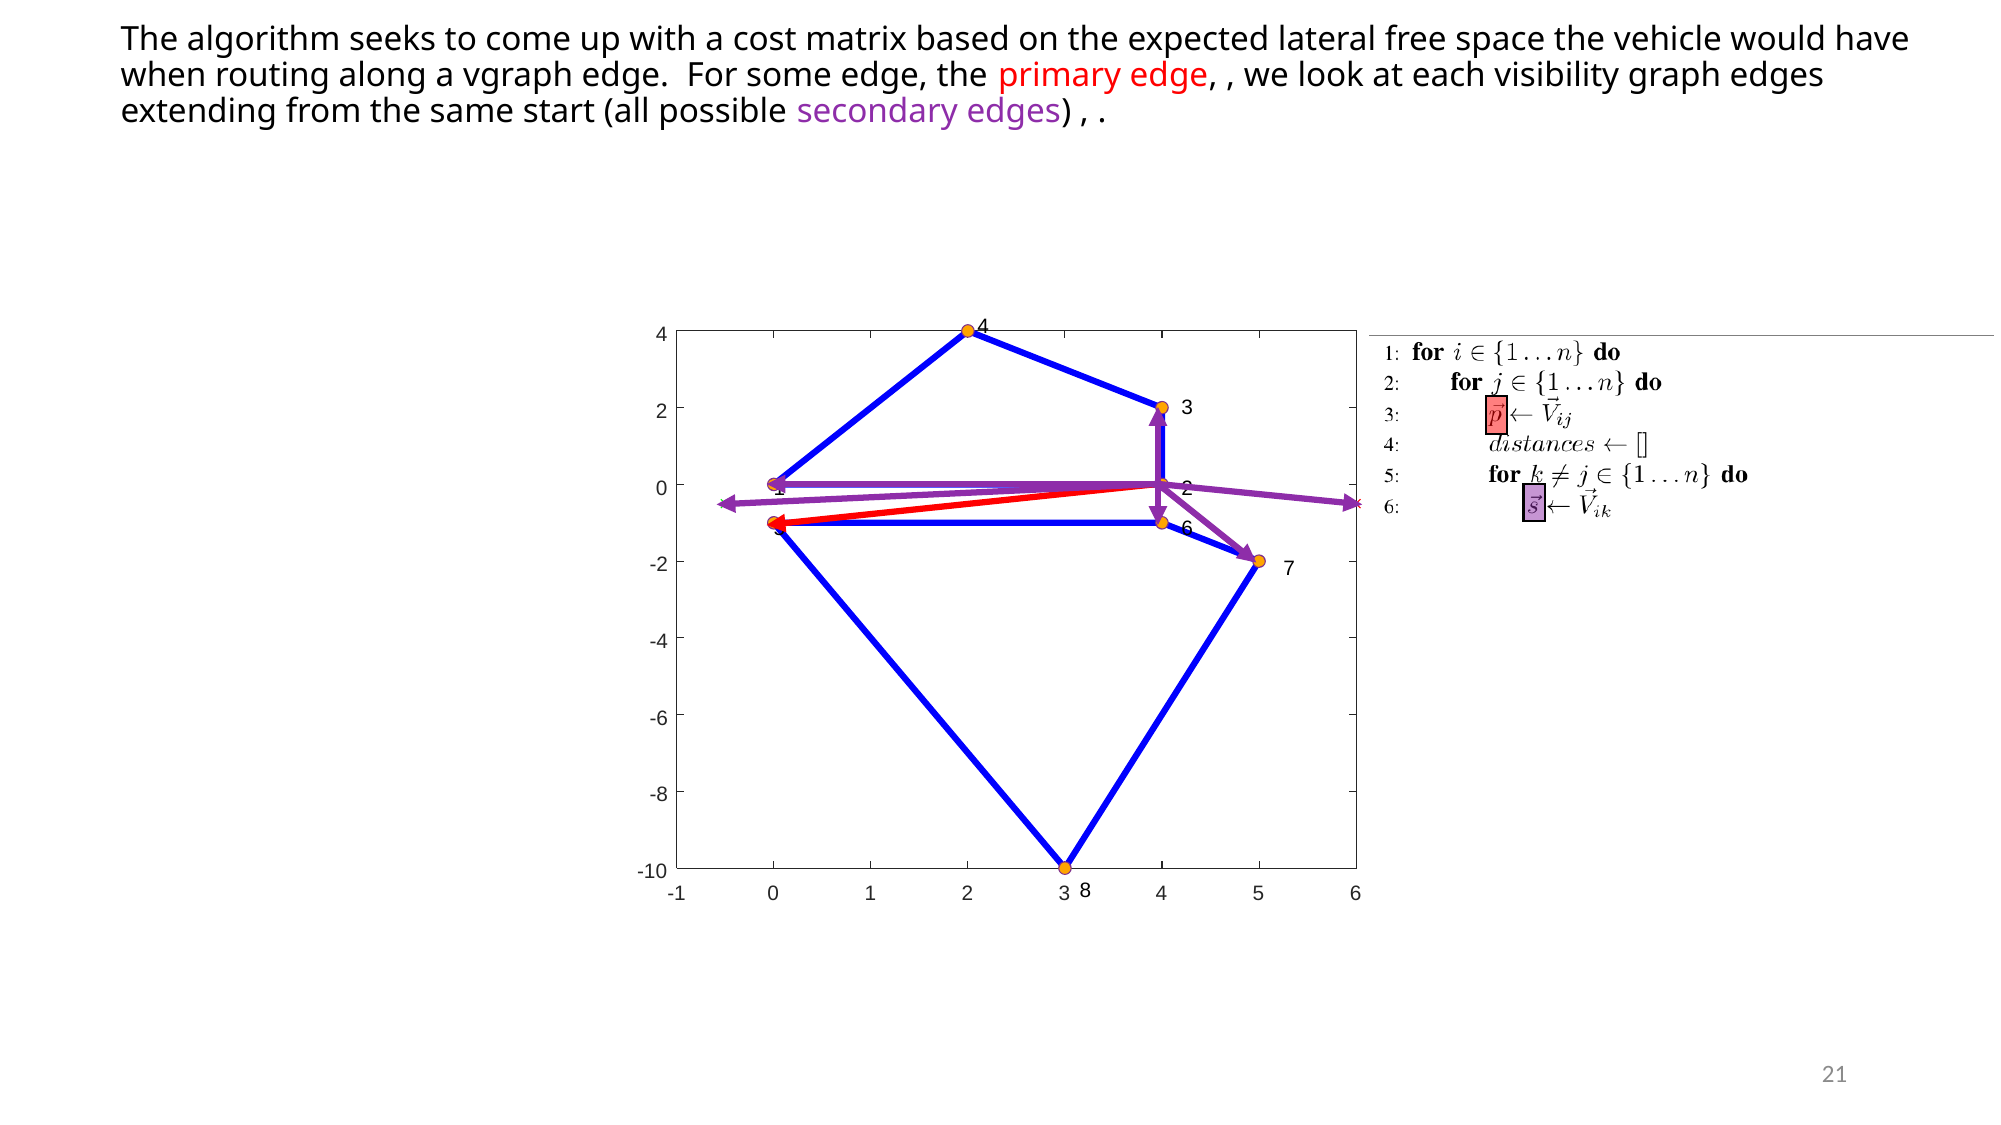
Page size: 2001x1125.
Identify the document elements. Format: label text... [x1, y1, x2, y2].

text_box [766, 505, 1157, 525]
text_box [716, 483, 1158, 505]
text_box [1158, 483, 1363, 505]
picture [562, 282, 2000, 1017]
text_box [1157, 505, 1257, 563]
slide_number 21 [1412, 1042, 1863, 1103]
